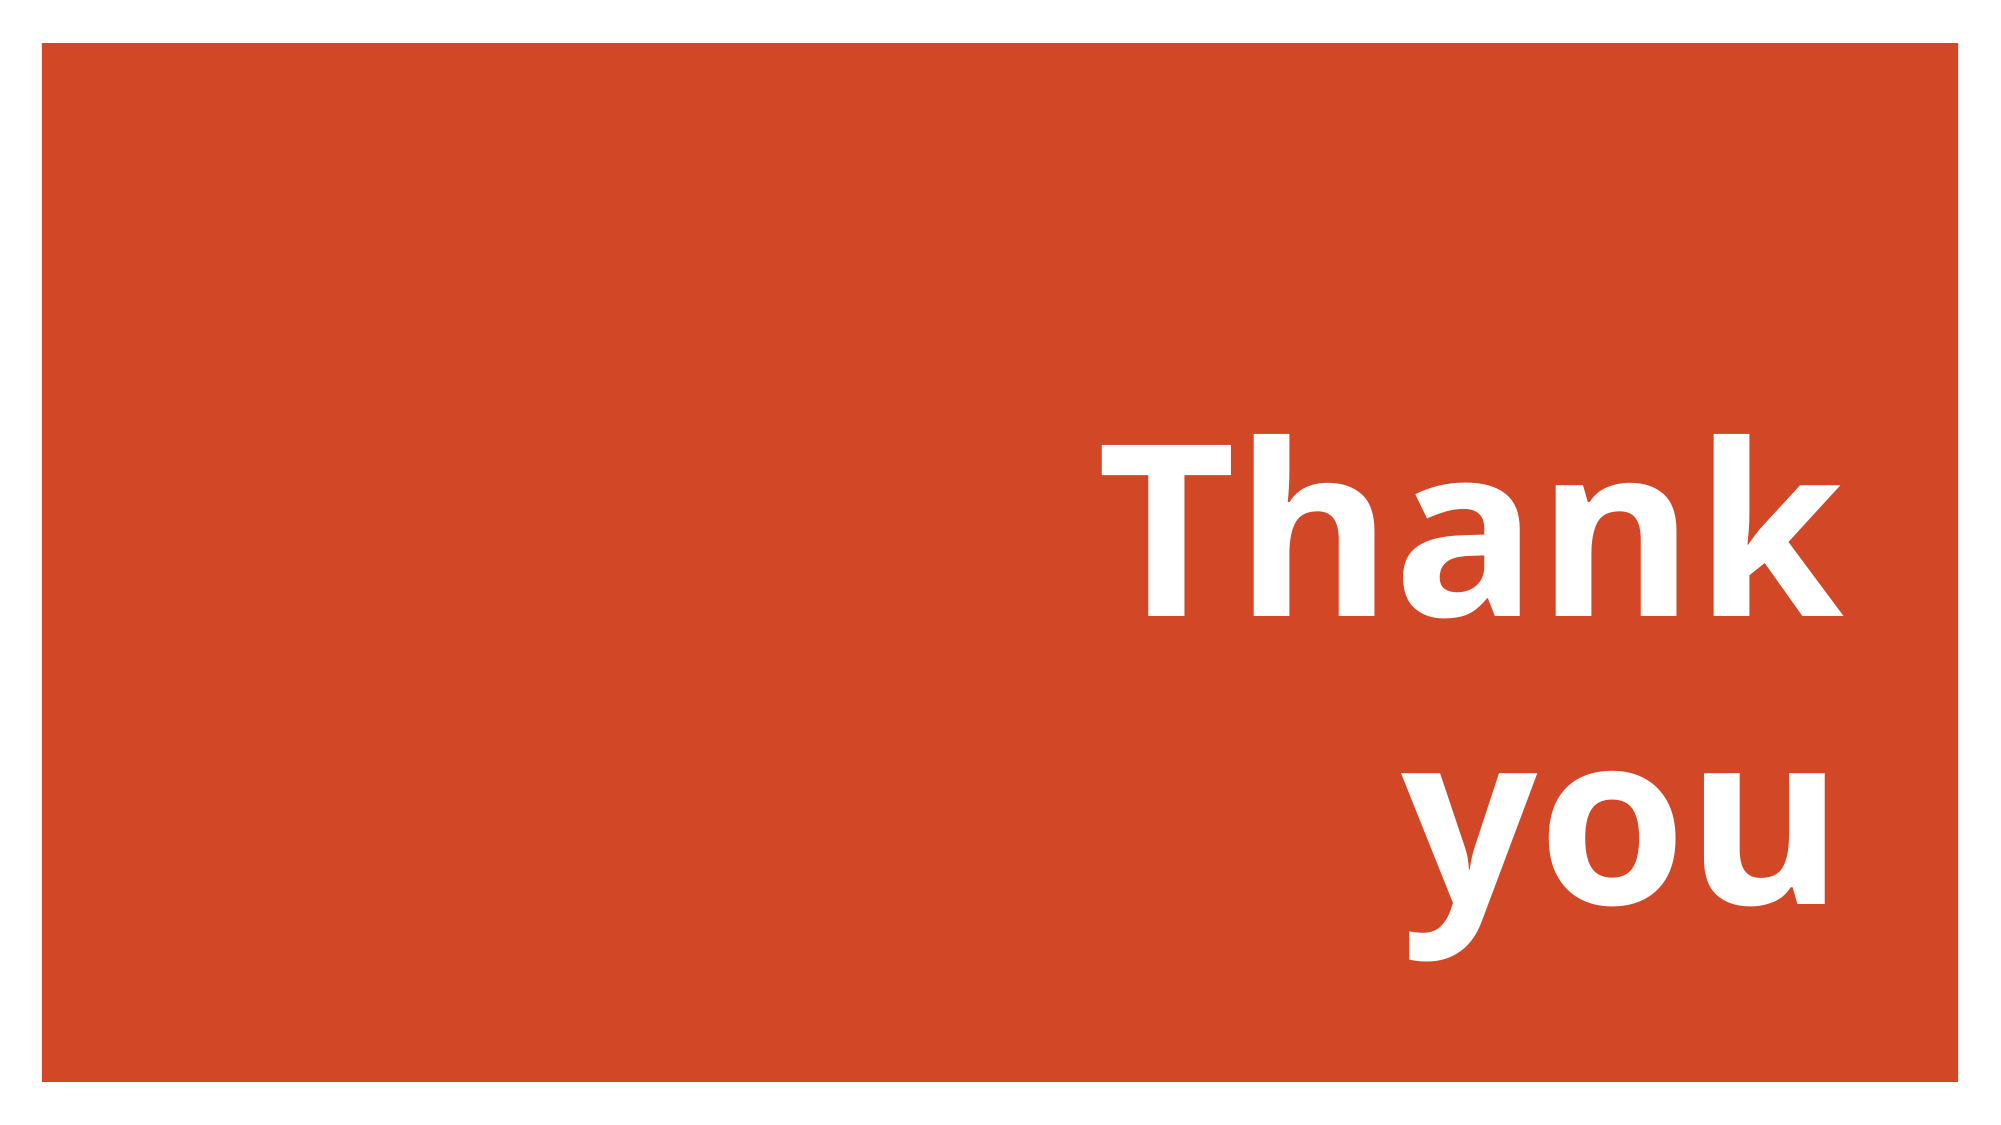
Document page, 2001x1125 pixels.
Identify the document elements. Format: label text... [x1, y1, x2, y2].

title Thank you [730, 854, 1859, 960]
